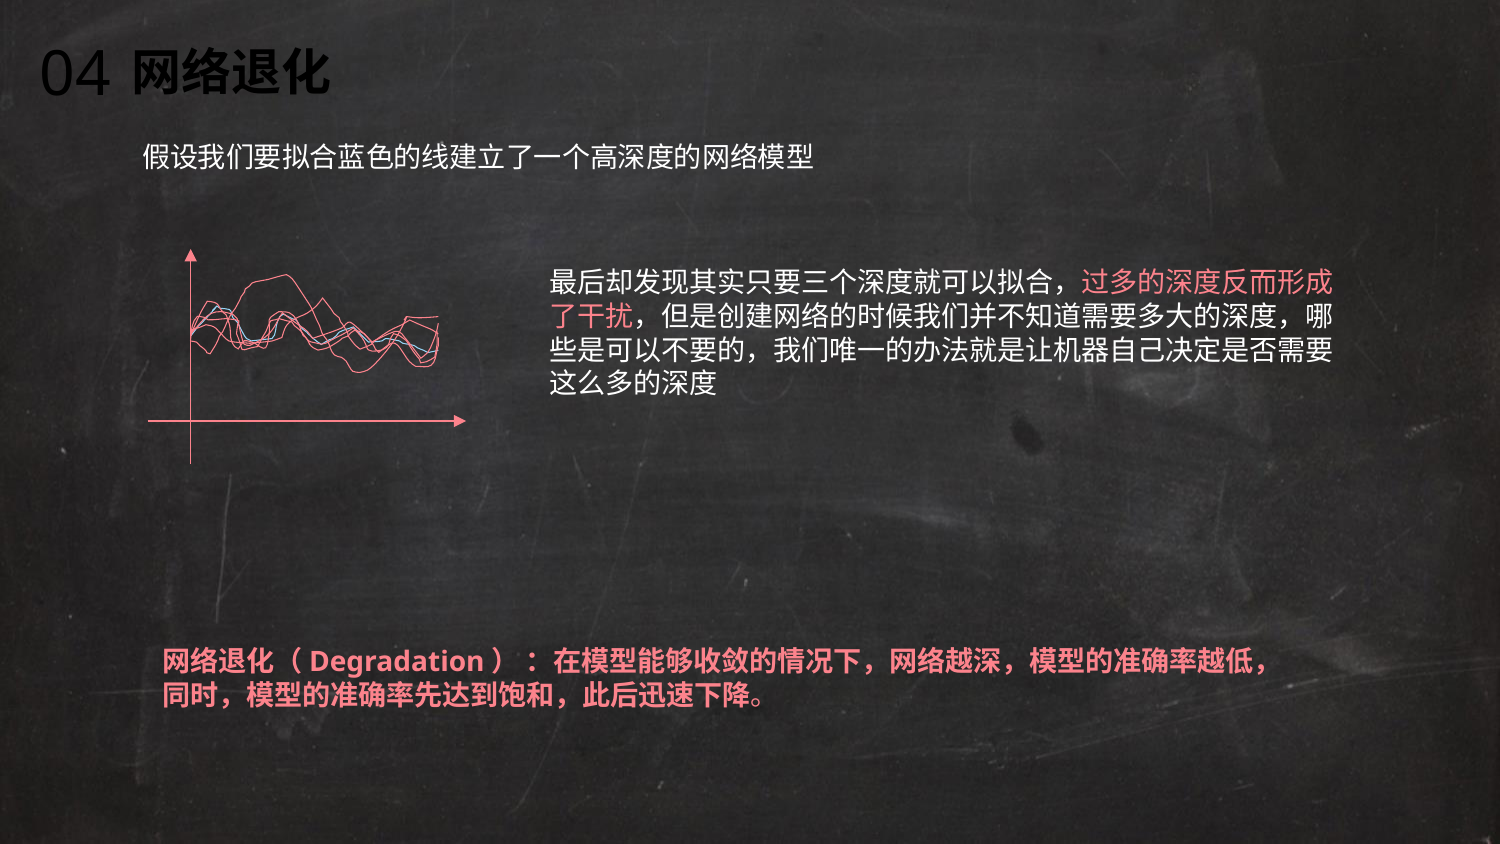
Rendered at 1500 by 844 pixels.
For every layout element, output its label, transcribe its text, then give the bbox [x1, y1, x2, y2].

text_box 04 [23, 25, 128, 116]
text_box [420, 323, 439, 331]
text_box [231, 343, 243, 350]
text_box [191, 274, 439, 373]
text_box [191, 331, 219, 337]
text_box 最后却发现其实只要三个深度就可以拟合，过多的深度反而形成了干扰，但是创建网络的时候我们并不知道需要多大的深度，哪些是可以不要的，我们唯一的办法就是让机器自己决定是否需要这么多的深度 [534, 257, 1353, 407]
text_box [224, 332, 285, 344]
text_box [293, 329, 321, 333]
text_box [283, 332, 329, 351]
text_box [344, 321, 354, 325]
text_box 网络退化（Degradation） ：在模型能够收敛的情况下，网络越深，模型的准确率越低，同时，模型的准确率先达到饱和，此后迅速下降。 [147, 635, 1285, 718]
text_box 假设我们要拟合蓝色的线建立了一个高深度的网络模型 [127, 132, 945, 181]
picture [0, 0, 1500, 844]
text_box [274, 337, 307, 343]
text_box [400, 320, 439, 335]
text_box [394, 337, 439, 368]
text_box [191, 324, 222, 334]
text_box 网络退化 [128, 33, 597, 108]
text_box [193, 300, 228, 330]
text_box [313, 297, 344, 328]
text_box [255, 343, 269, 349]
text_box [221, 307, 232, 312]
text_box [240, 344, 259, 351]
